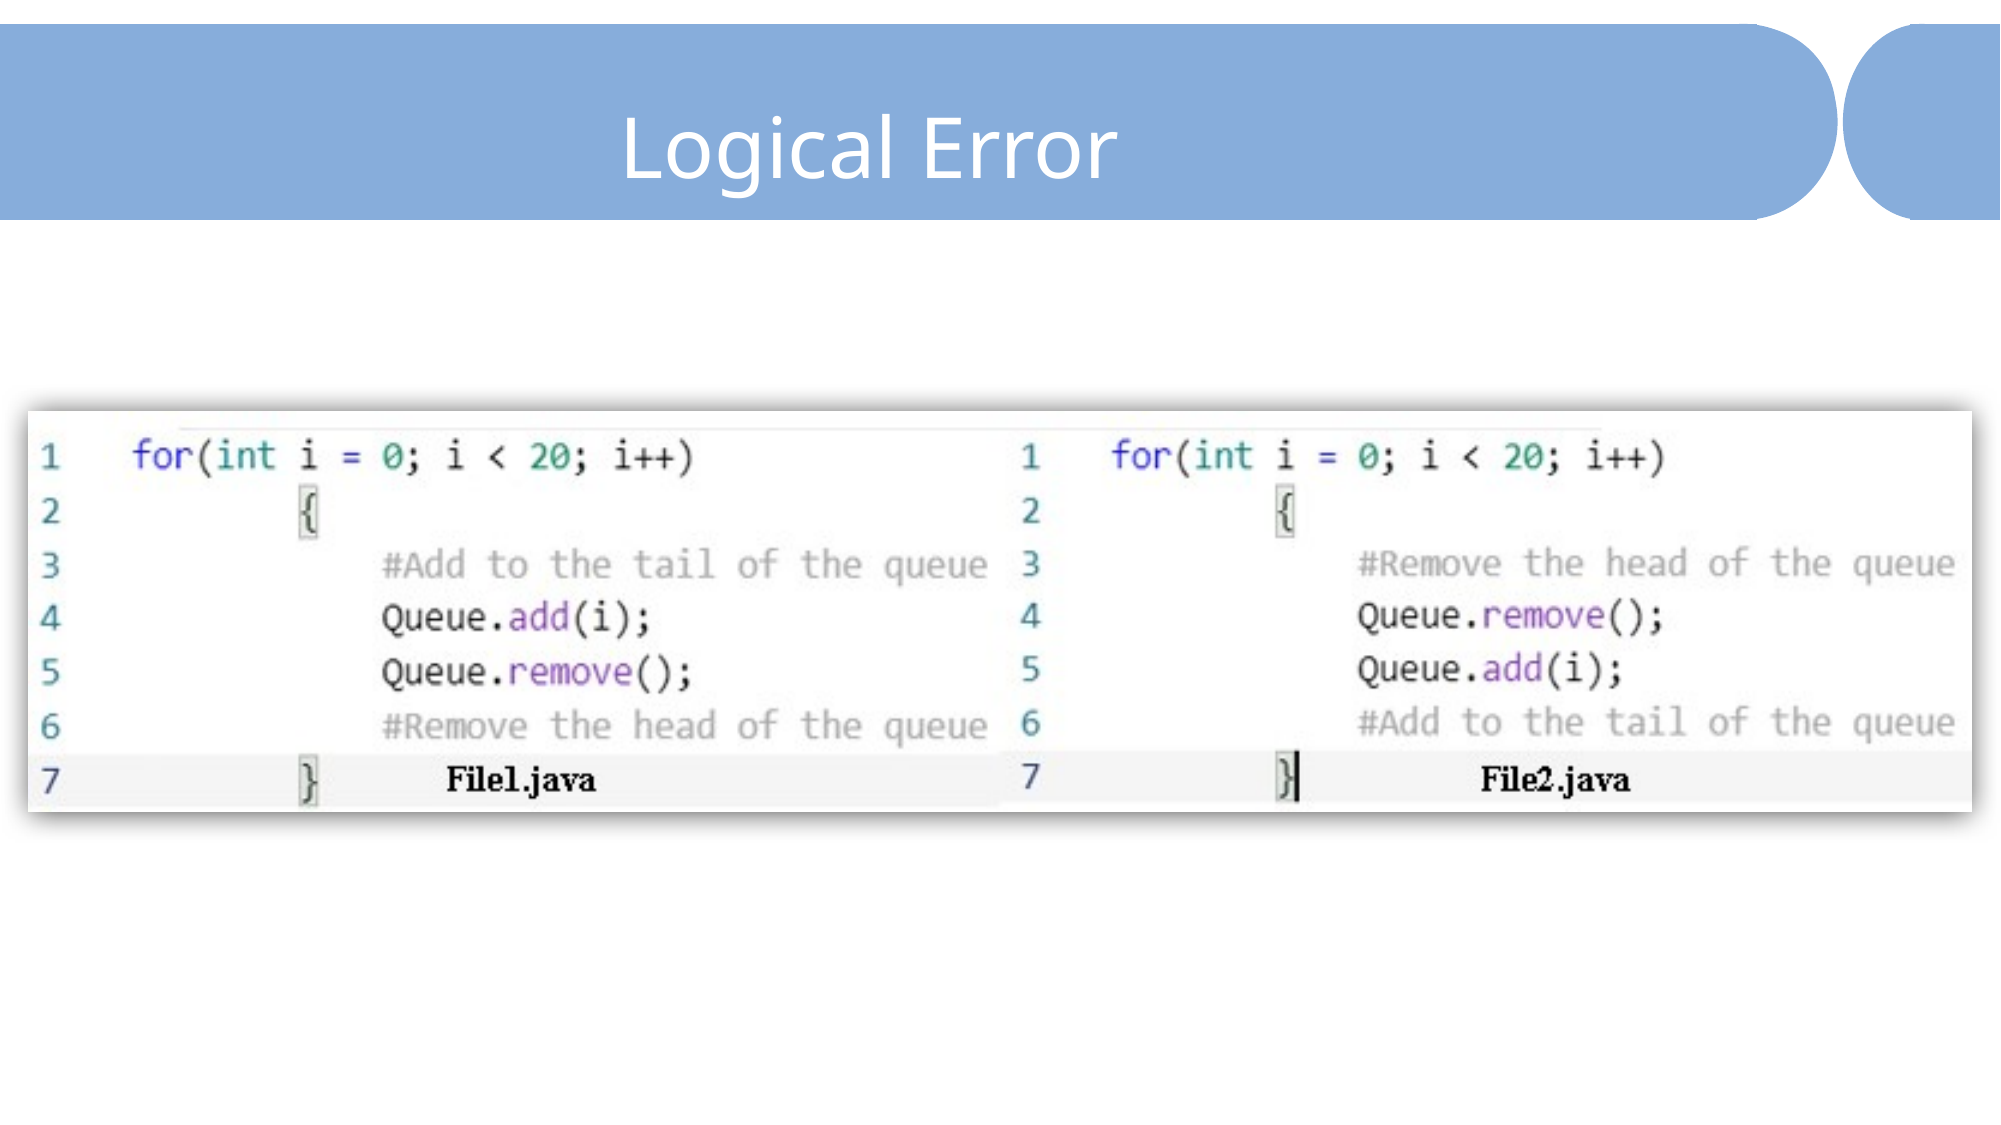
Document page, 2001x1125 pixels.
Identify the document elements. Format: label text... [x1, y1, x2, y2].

text_box [1910, 24, 2000, 220]
text_box [1654, 23, 1832, 88]
picture [28, 411, 1972, 812]
text_box Logical Error [604, 88, 1882, 208]
text_box [1698, 208, 1789, 220]
text_box [0, 24, 1730, 220]
list Types of defects [1993, 456, 2000, 576]
text_box [1842, 25, 1910, 219]
